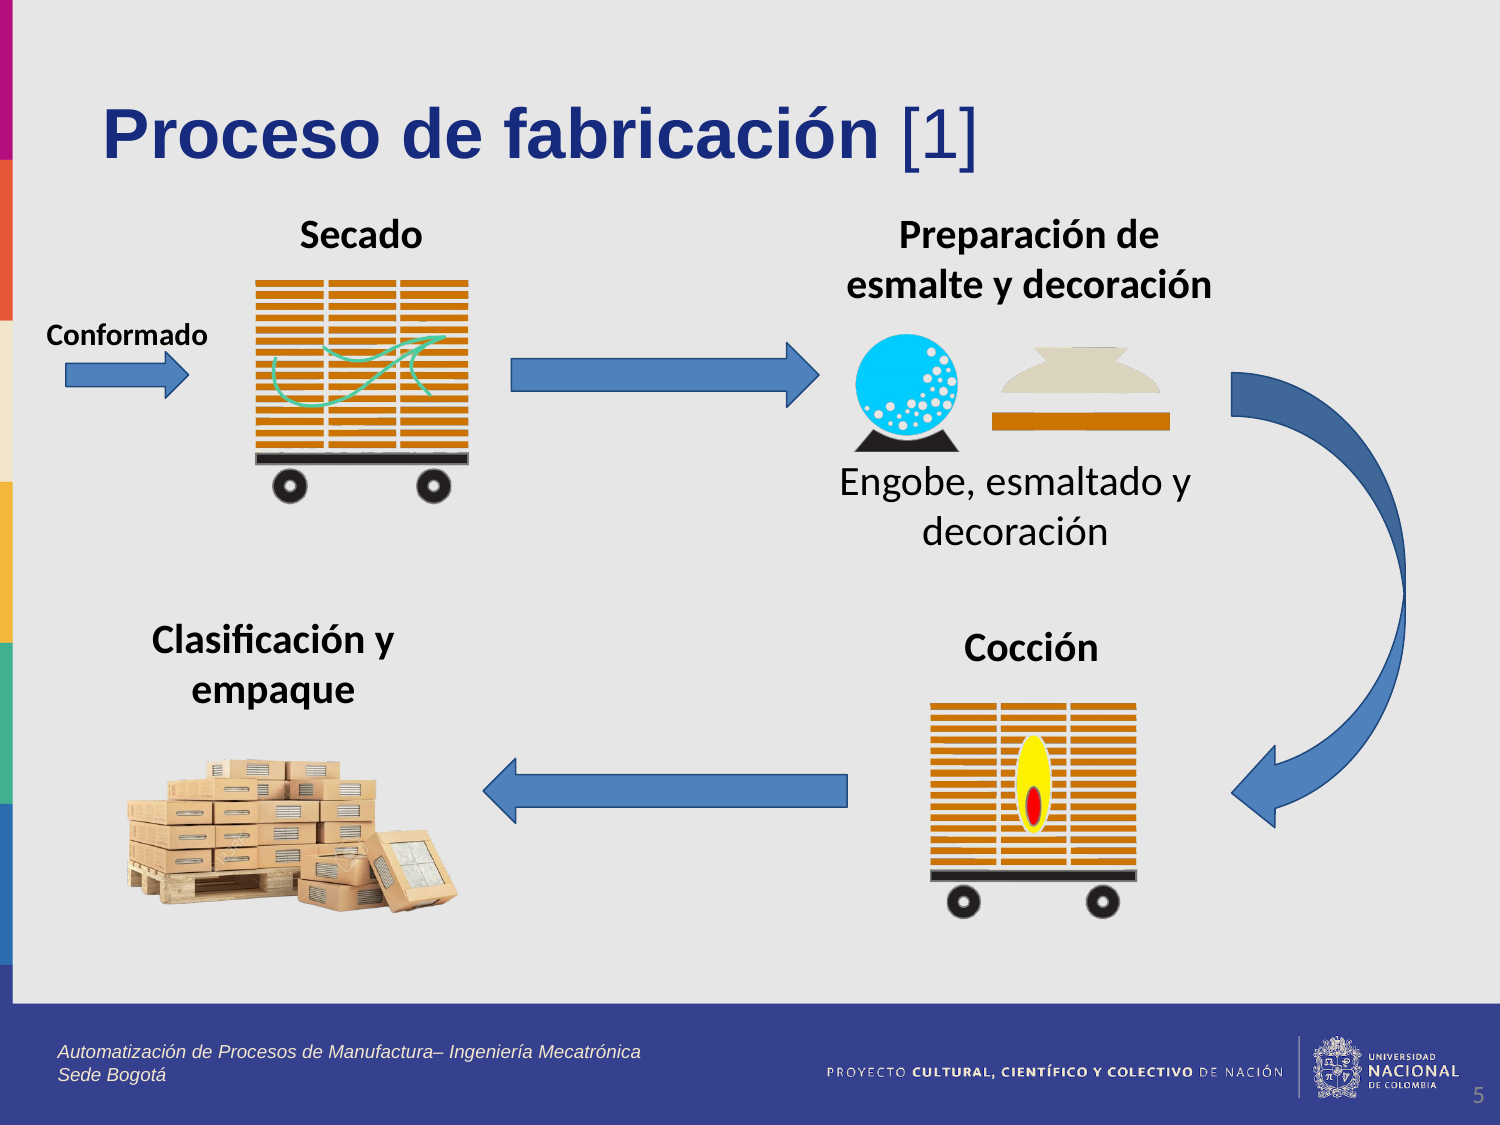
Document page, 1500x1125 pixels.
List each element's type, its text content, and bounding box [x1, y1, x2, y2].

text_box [831, 604, 1232, 927]
text_box Automatización de Procesos de Manufactura– Ingeniería Mecatrónica Sede Bogotá [42, 1032, 897, 1093]
text_box [65, 363, 156, 387]
text_box Conformado [21, 298, 156, 364]
text_box [566, 342, 810, 408]
text_box [1236, 373, 1406, 828]
slide_number ‹#› [1050, 1063, 1500, 1123]
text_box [73, 596, 502, 935]
picture [0, 0, 1500, 1125]
text_box Proceso de fabricación [1] [87, 105, 1173, 171]
text_box [506, 758, 826, 824]
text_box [815, 192, 1244, 558]
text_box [161, 191, 562, 515]
